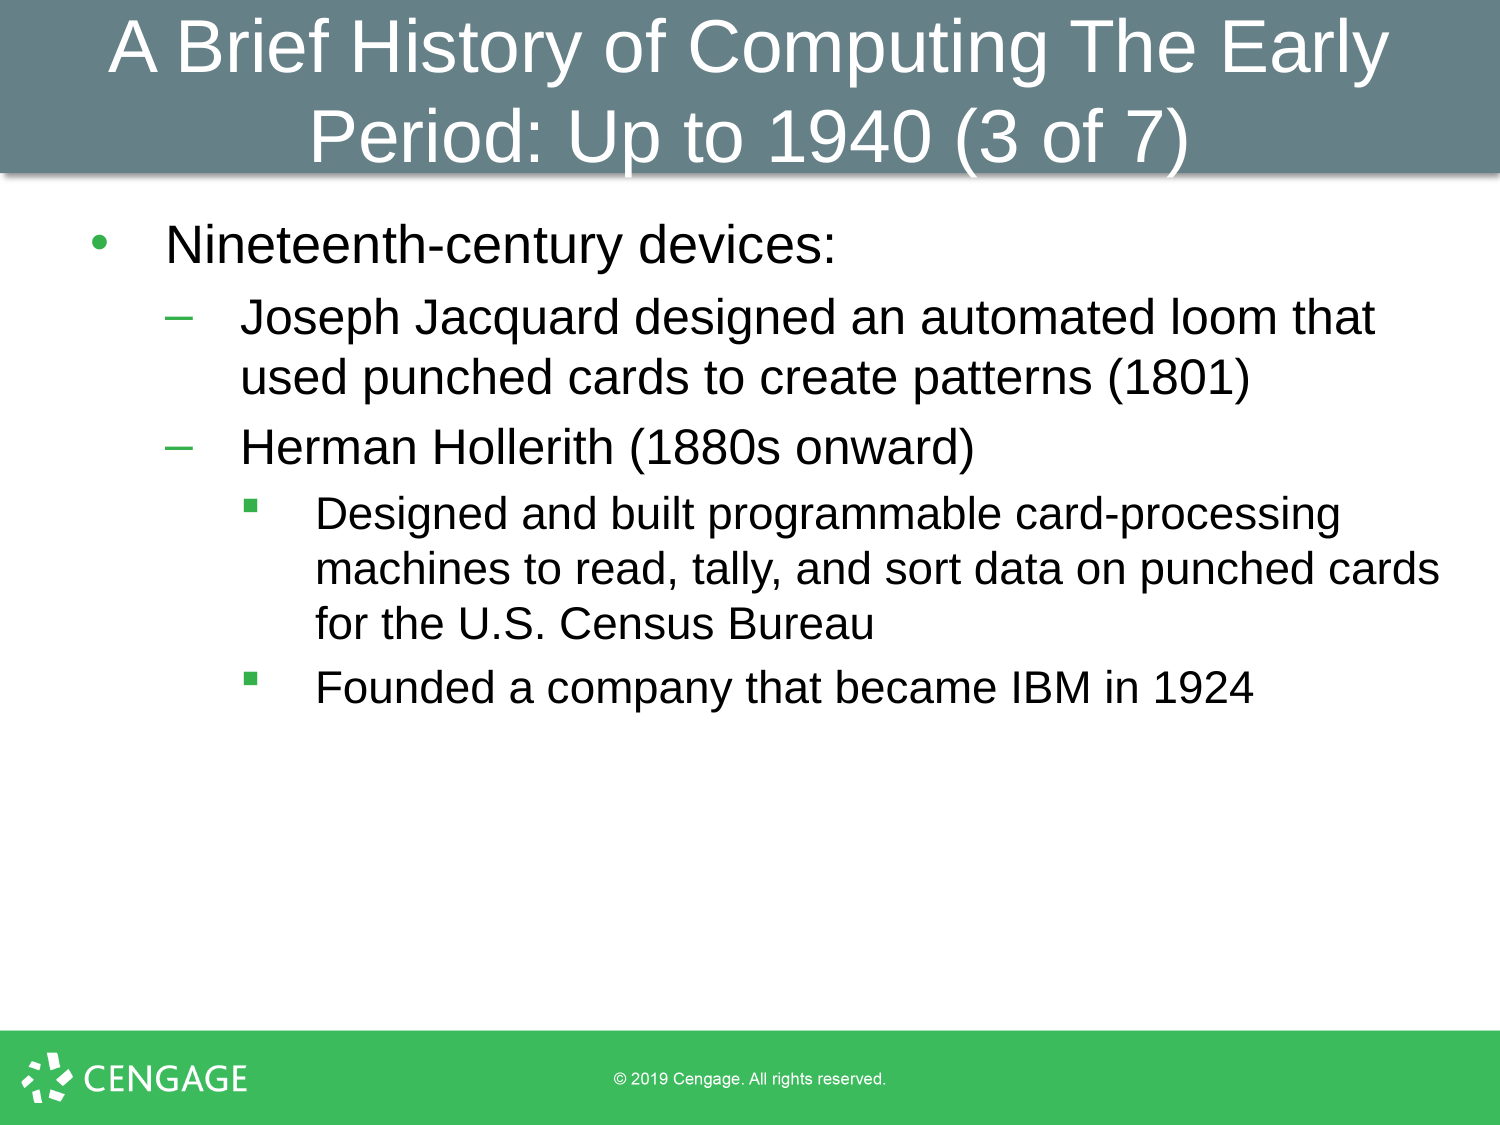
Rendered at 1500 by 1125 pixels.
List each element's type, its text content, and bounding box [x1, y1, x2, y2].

picture [0, 174, 1500, 1125]
list Nineteenth-century devices: Joseph Jacquard designed an automated loom that used punched cards to create patterns (1801) Herman Hollerith (1880s onward) Designed and built programmable card-processing machines to read, tally, and sort data on punched cards for the U.S. Census Bureau Founded a company that became IBM in 1924 [75, 201, 1467, 1005]
title A Brief History of Computing The Early Period: Up to 1940 (3 of 7) [0, 0, 1500, 174]
